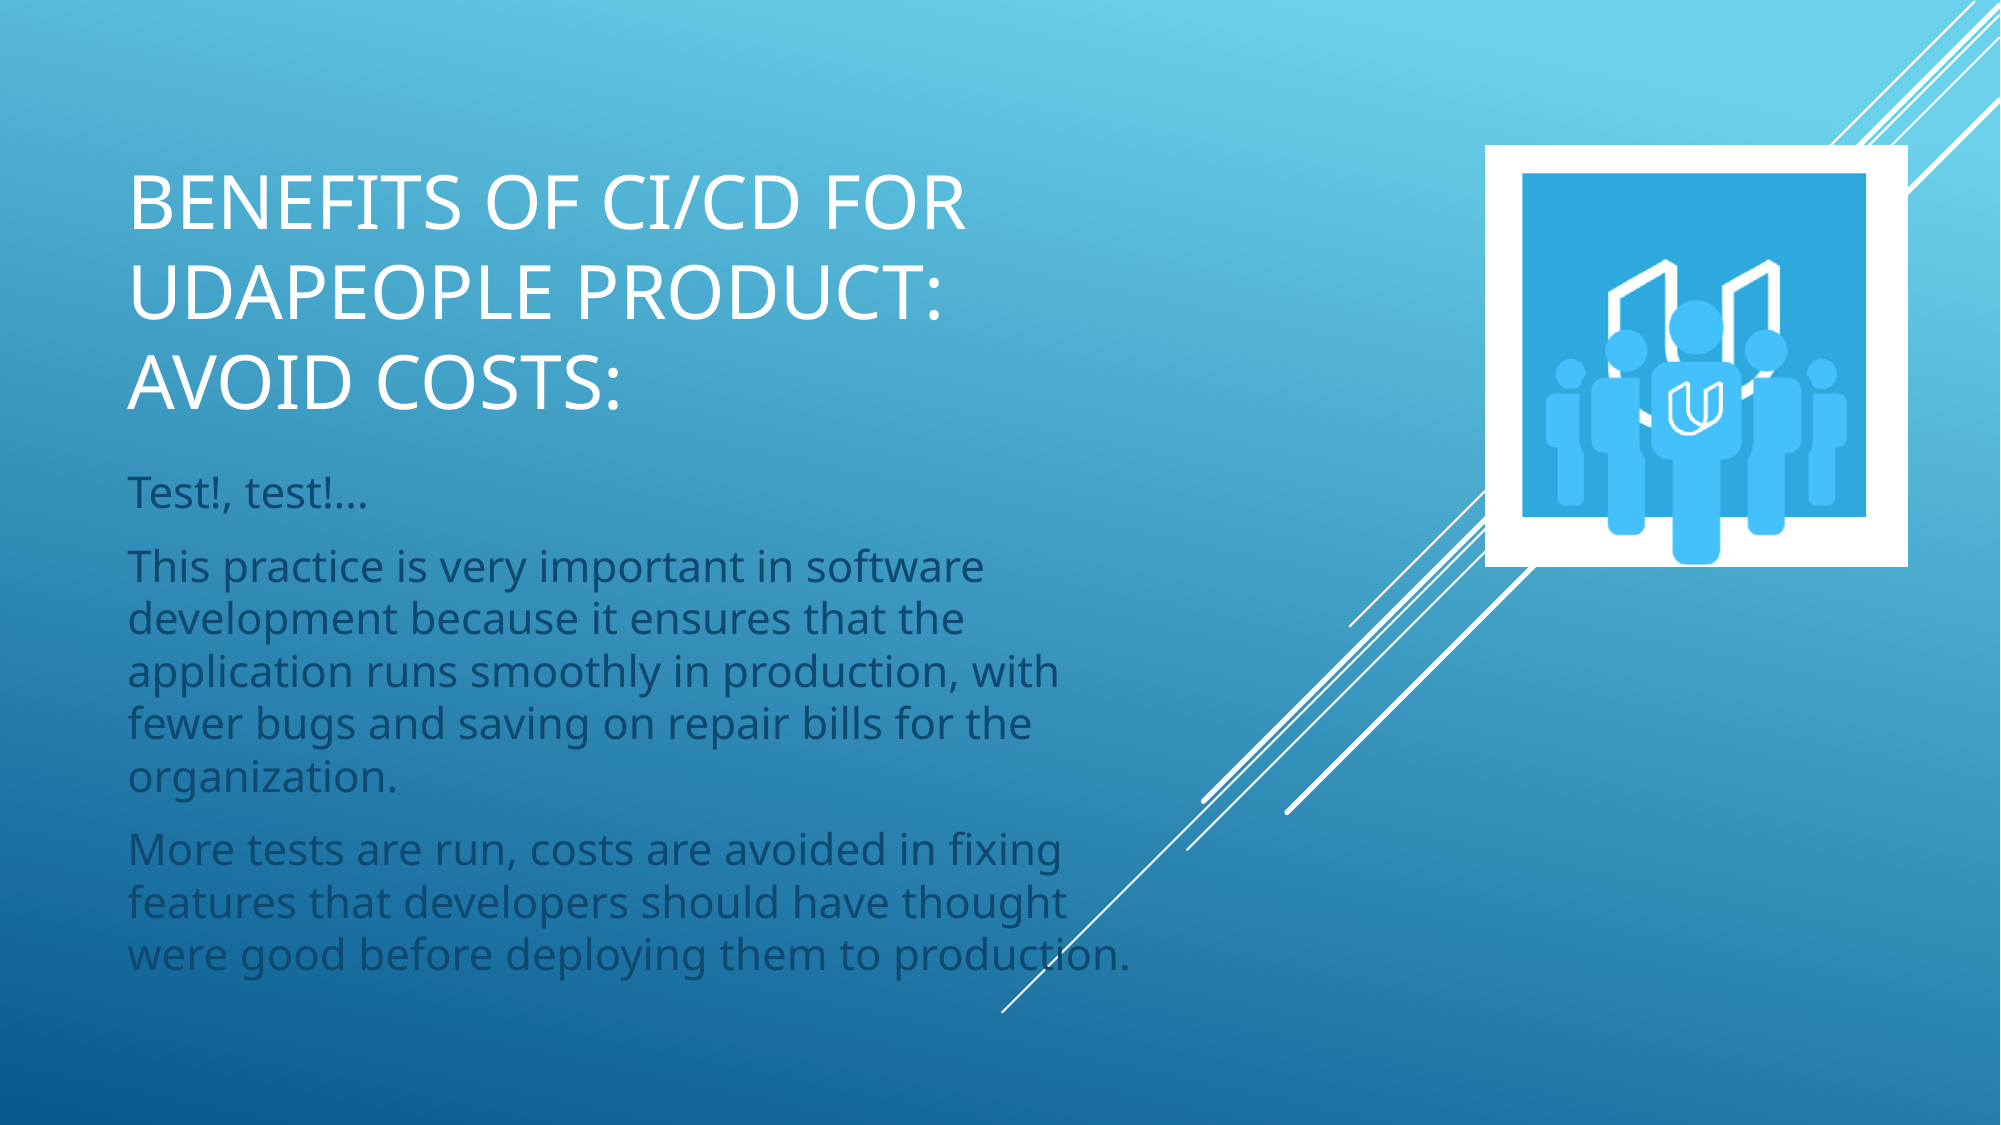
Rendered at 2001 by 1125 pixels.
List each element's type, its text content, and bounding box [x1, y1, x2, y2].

title Benefits of CI/CD for UdaPeople Product: avoid Costs: [112, 146, 1425, 432]
picture [1485, 145, 1908, 567]
subtitle Test!, test!... This practice is very important in software development because it ensures that the application runs smoothly in production, with fewer bugs and saving on repair bills for the organization. More tests are run, costs are avoided in fixing features that developers should have thought were good before deploying them to production. [112, 457, 1163, 1025]
